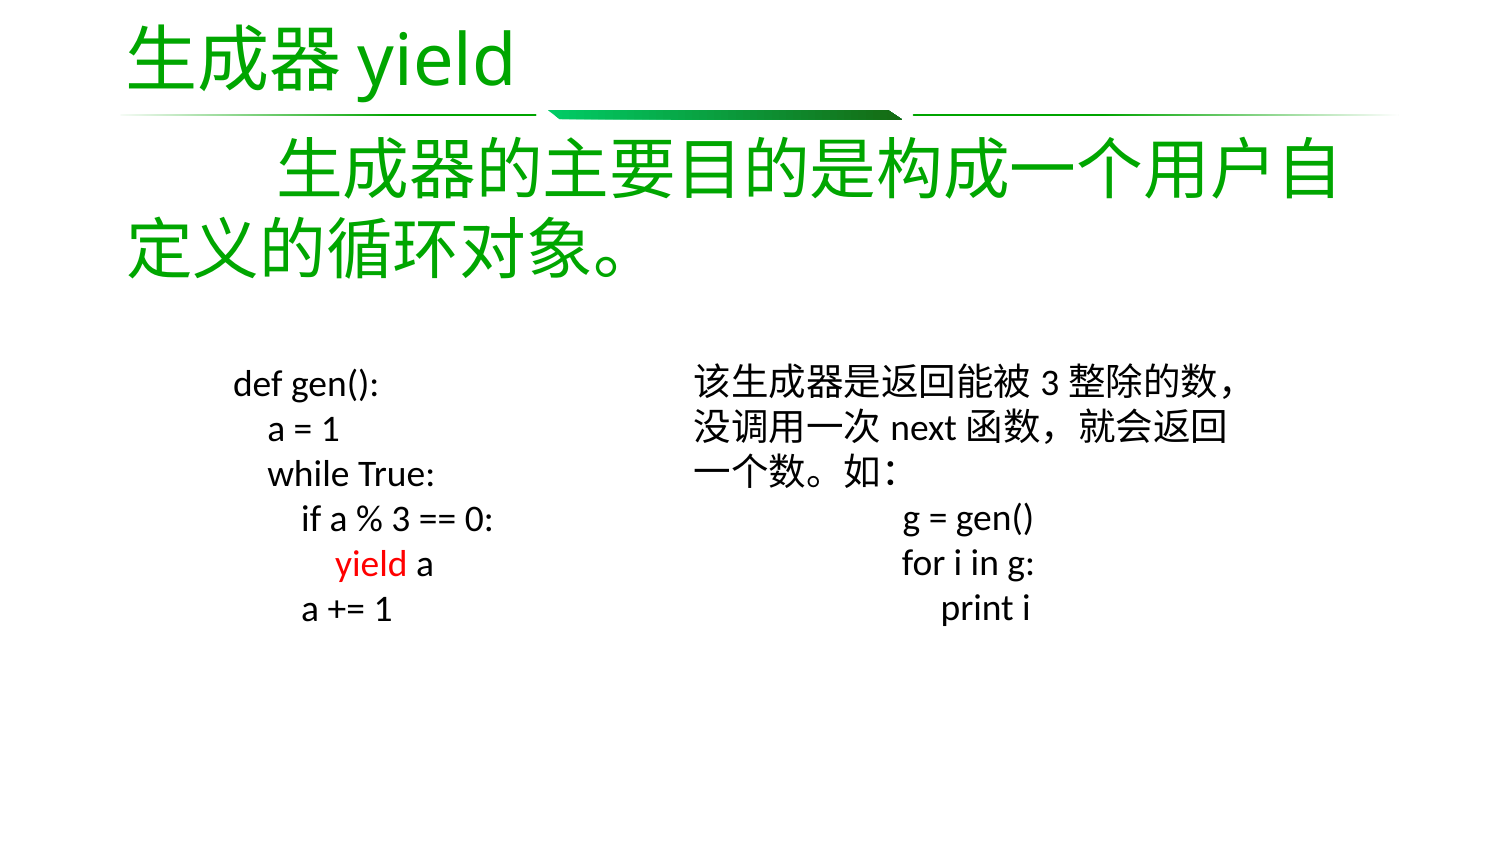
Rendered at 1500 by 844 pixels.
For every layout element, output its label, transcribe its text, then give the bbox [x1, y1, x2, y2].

text_box 该生成器是返回能被3整除的数， 没调用一次next函数，就会返回一个数。如： g = gen() for i in g: print i [679, 350, 1258, 636]
title 生成器yield [110, 6, 1398, 108]
text_box def gen(): a = 1 while True: if a % 3 == 0: yield a a += 1 [218, 351, 538, 637]
list 生成器的主要目的是构成一个用户自定义的循环对象。 [111, 119, 1400, 768]
